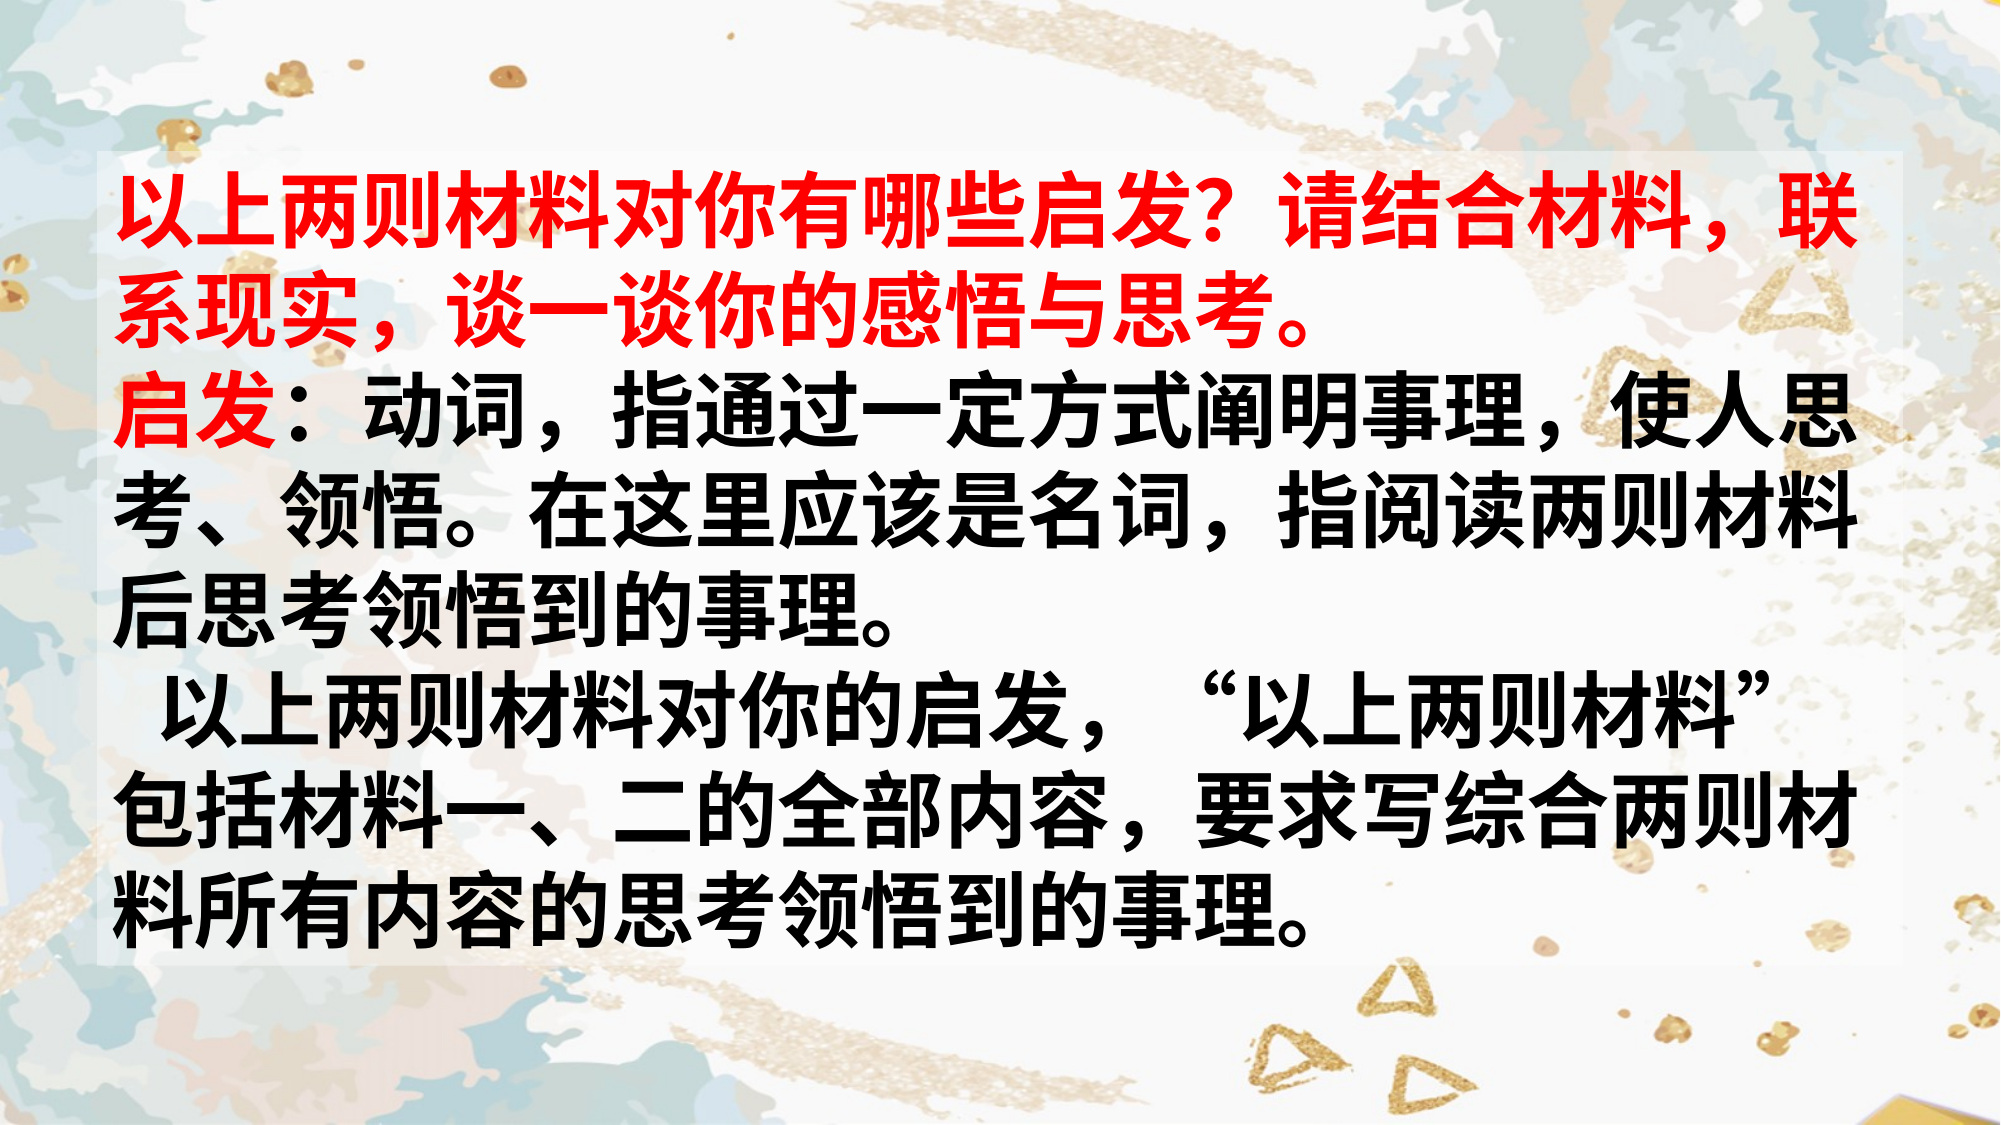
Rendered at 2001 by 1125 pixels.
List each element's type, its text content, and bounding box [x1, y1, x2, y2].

text_box 以上两则材料对你有哪些启发？请结合材料，联系现实，谈一谈你的感悟与思考。 启发：动词，指通过一定方式阐明事理，使人思考、领悟。在这里应该是名词，指阅读两则材料后思考领悟到的事理。 以上两则材料对你的启发，“以上两则材料”包括材料一、二的全部内容，要求写综合两则材料所有内容的思考领悟到的事理。 [97, 151, 1903, 966]
picture [0, 0, 2001, 1125]
